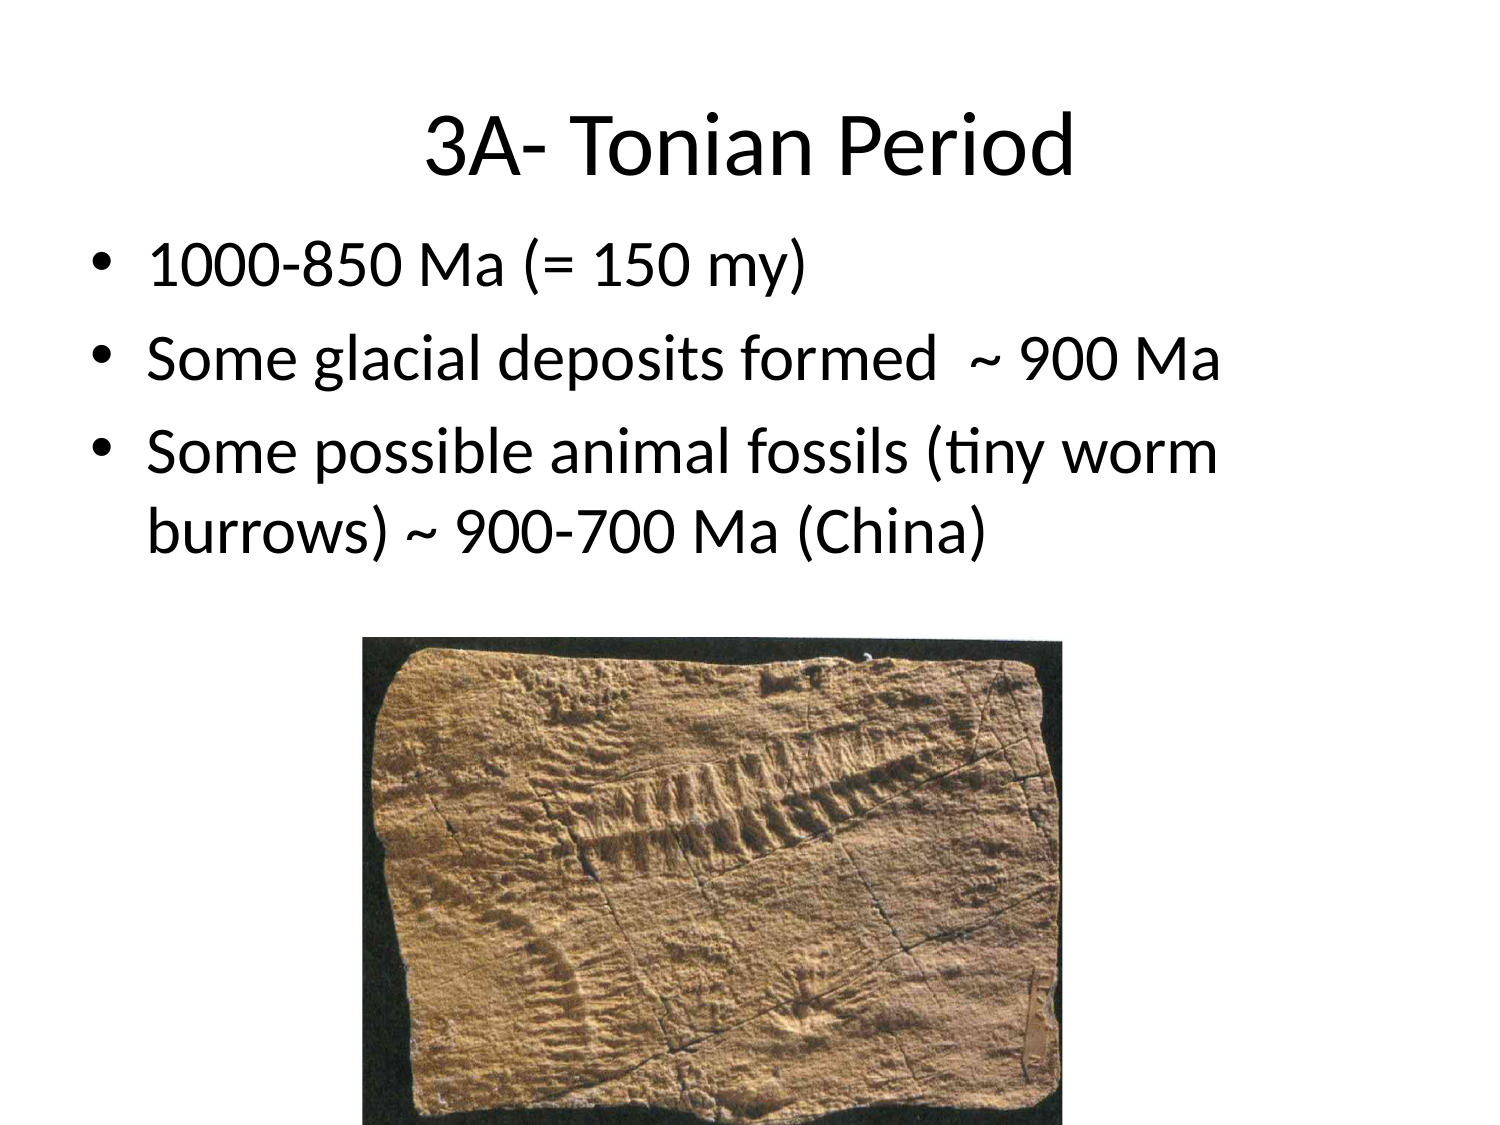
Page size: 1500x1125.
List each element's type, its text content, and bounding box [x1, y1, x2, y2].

list 1000-850 Ma (= 150 my) Some glacial deposits formed ~ 900 Ma Some possible animal fossils (tiny worm burrows) ~ 900-700 Ma (China) [75, 212, 1425, 955]
title 3A- Tonian Period [75, 45, 1425, 212]
picture [362, 637, 1063, 1125]
